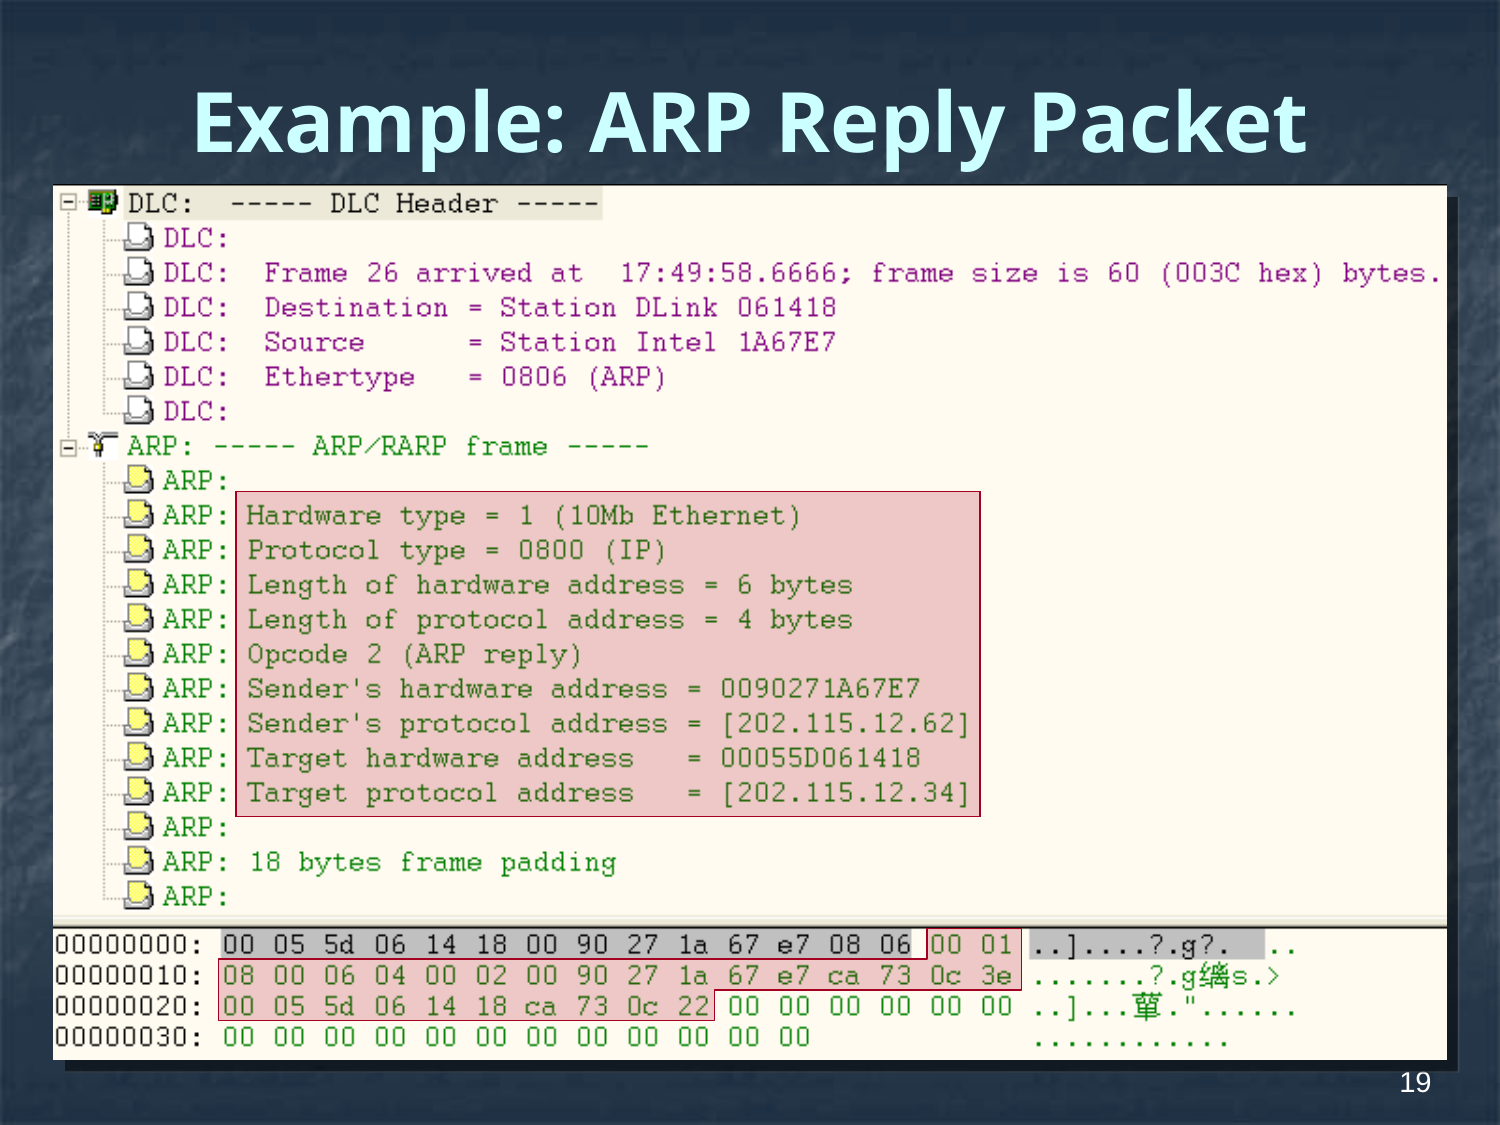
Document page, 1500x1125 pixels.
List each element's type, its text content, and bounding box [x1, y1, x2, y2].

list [53, 184, 1447, 1061]
title Example: ARP Reply Packet [53, 19, 1447, 184]
slide_number 19 [1096, 1073, 1447, 1106]
